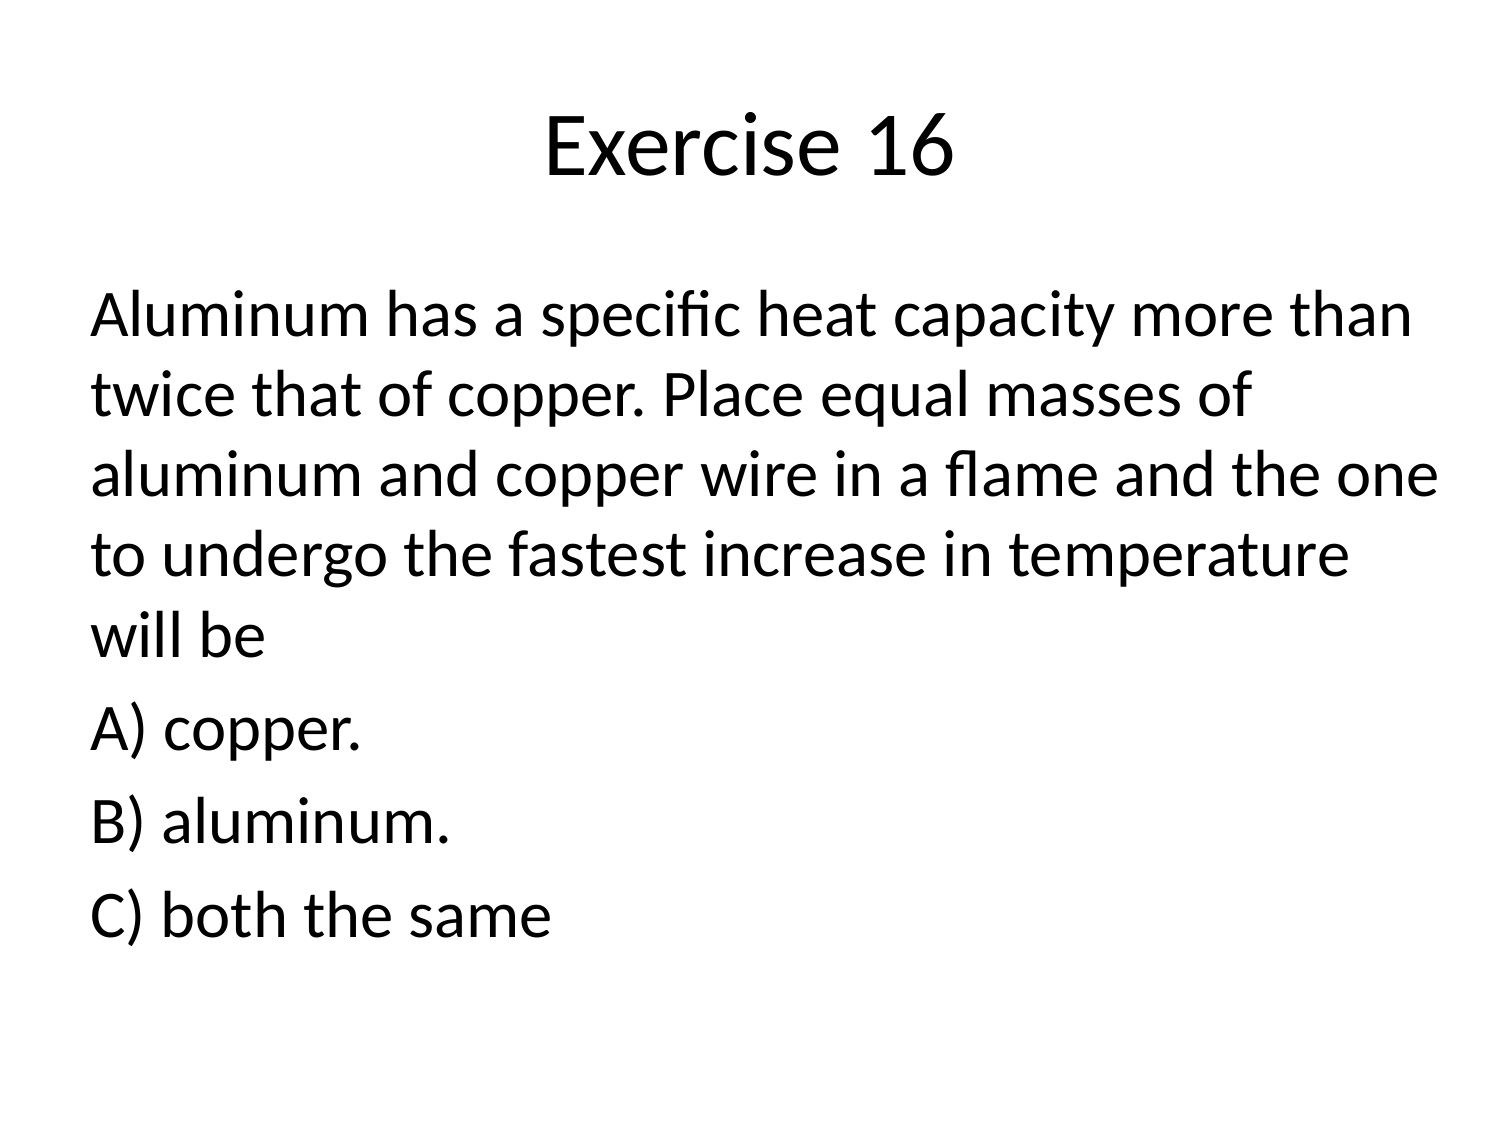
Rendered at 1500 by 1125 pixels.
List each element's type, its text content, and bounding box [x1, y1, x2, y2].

title Exercise 16 [75, 45, 1425, 233]
list Aluminum has a specific heat capacity more than twice that of copper. Place equal masses of aluminum and copper wire in a flame and the one to undergo the fastest increase in temperature will be A) copper. B) aluminum. C) both the same [75, 262, 1463, 1005]
